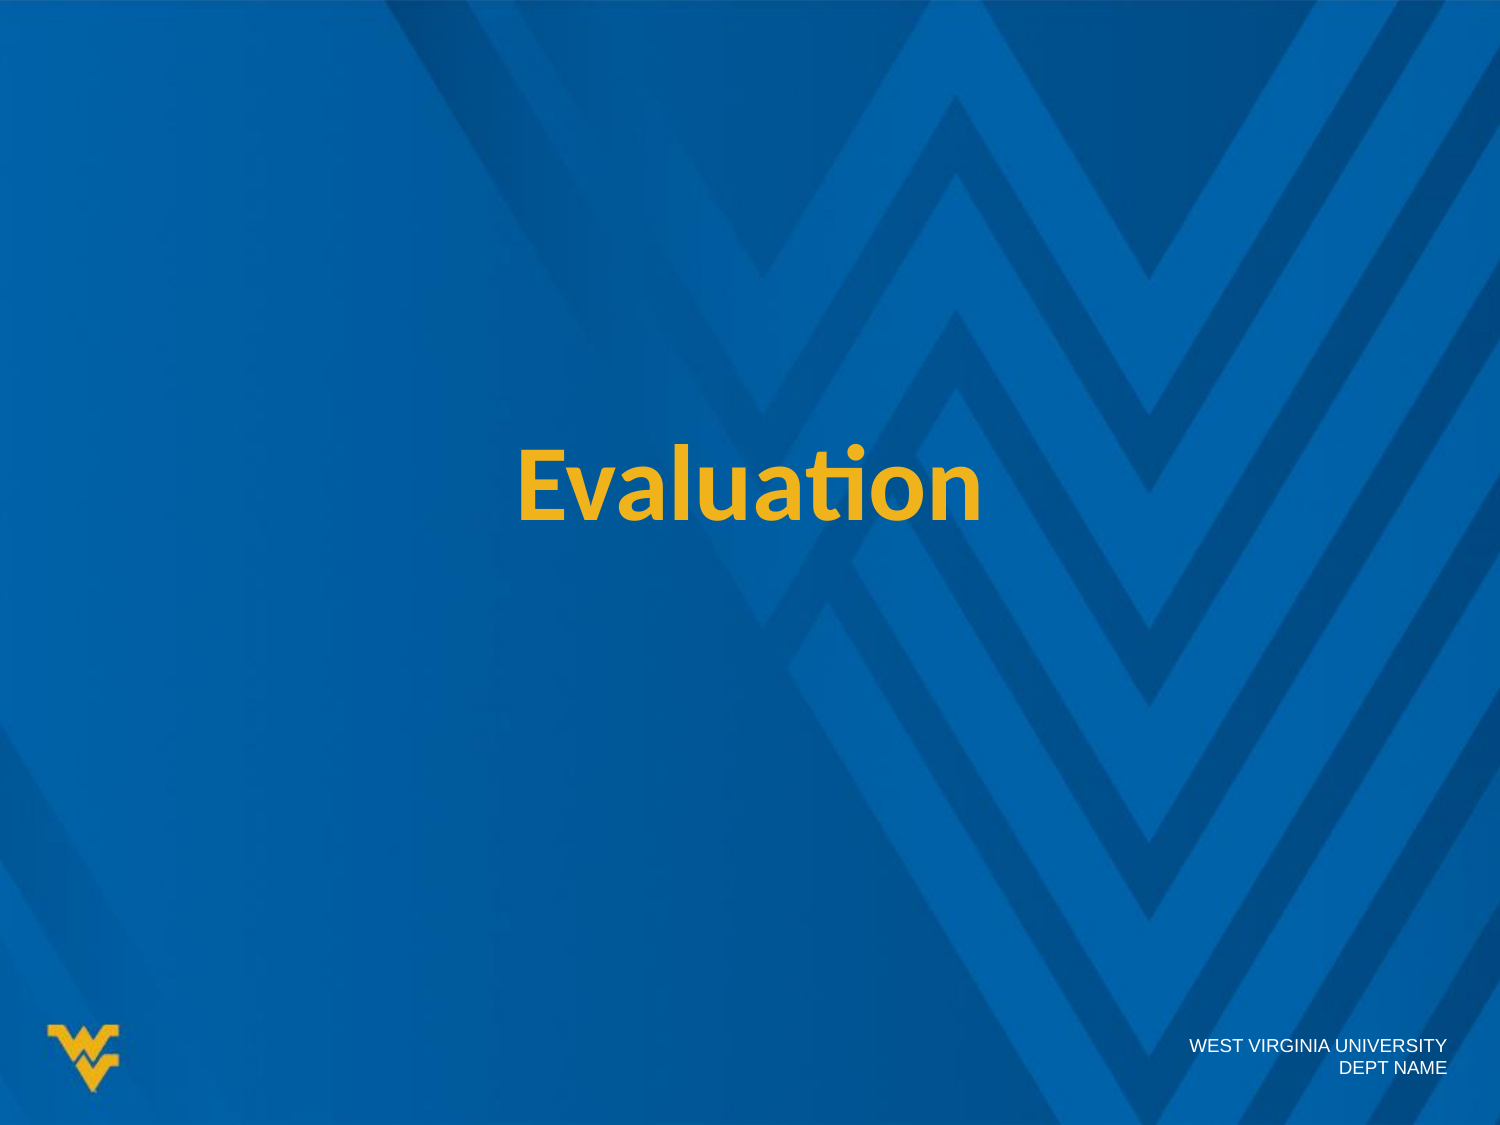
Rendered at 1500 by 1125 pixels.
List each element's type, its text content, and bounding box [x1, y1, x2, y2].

title Evaluation [75, 406, 1425, 679]
picture [0, 0, 1500, 1125]
